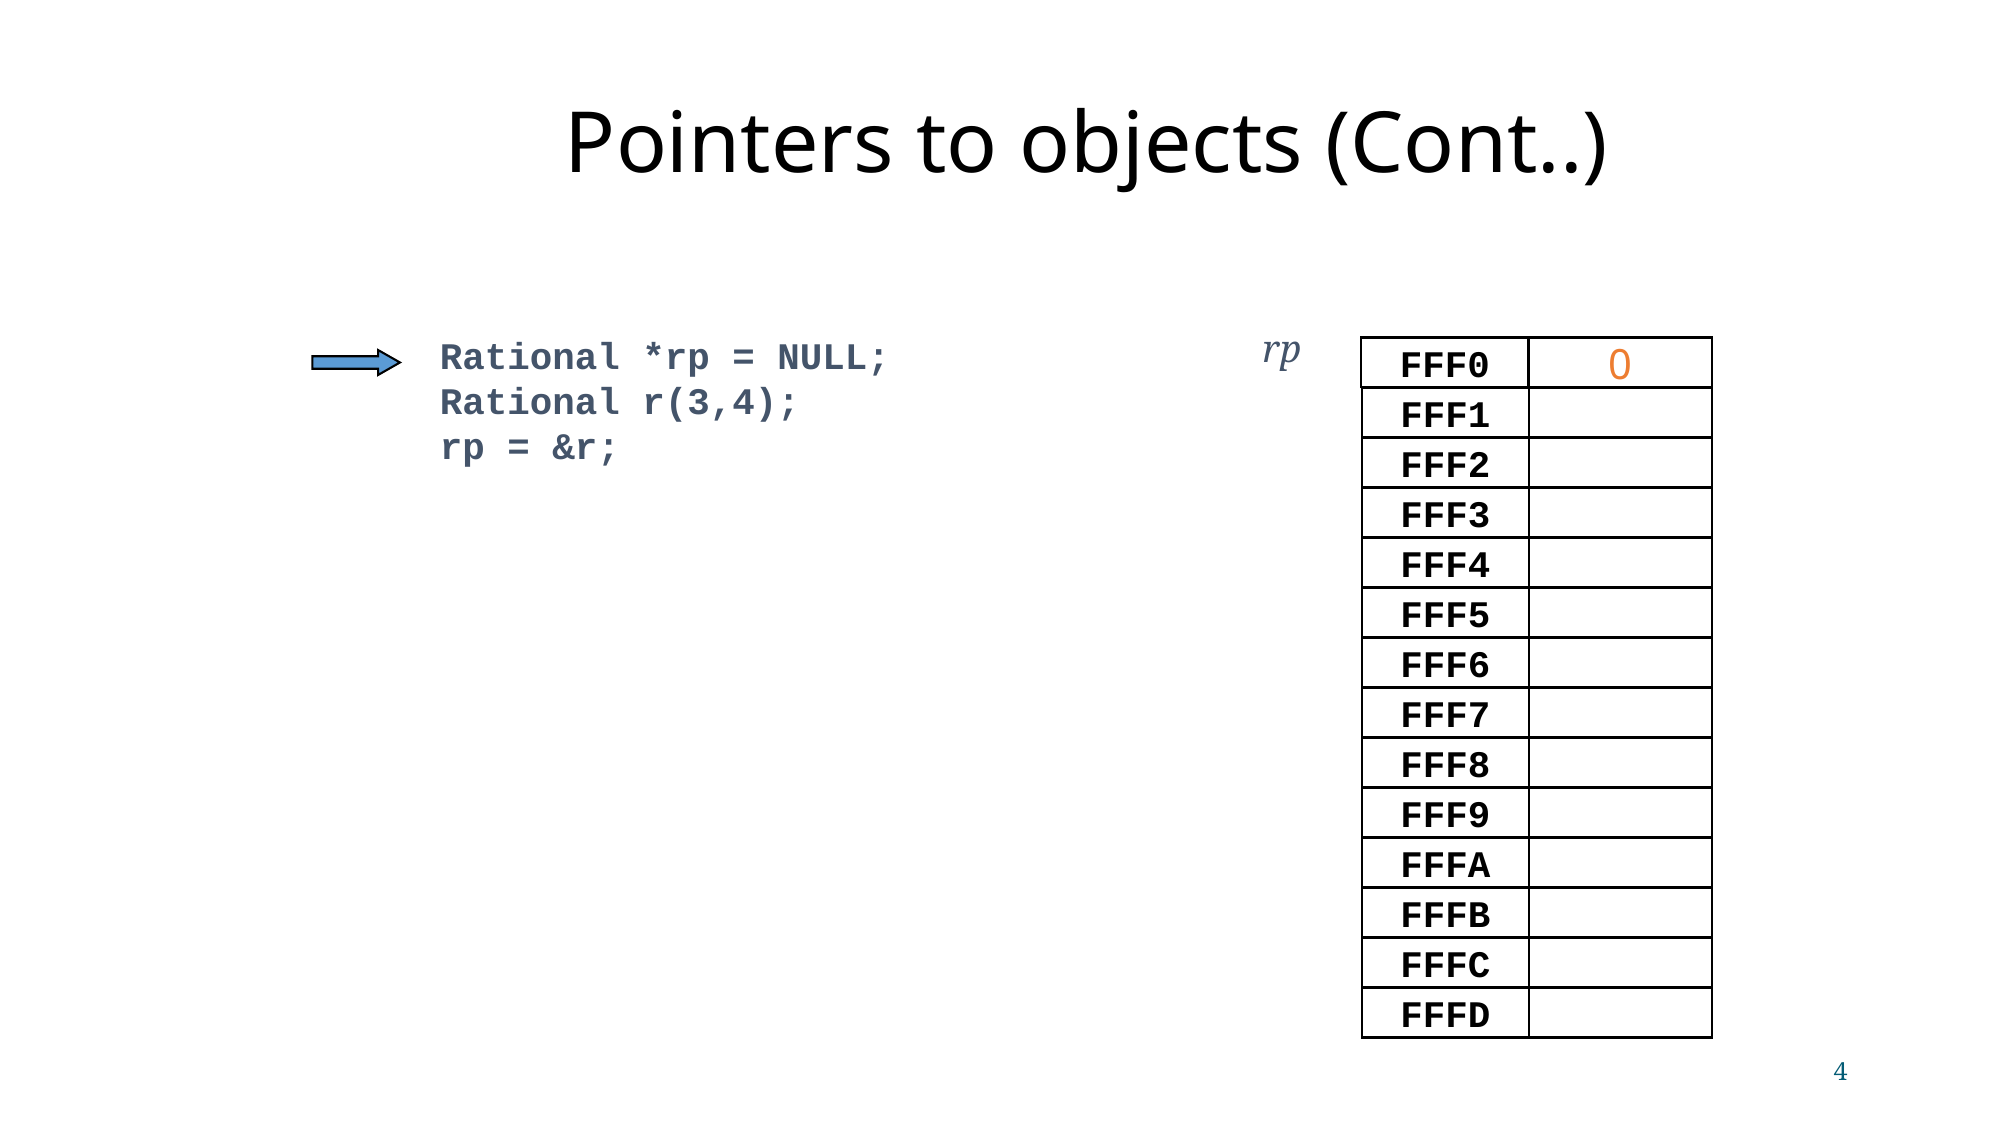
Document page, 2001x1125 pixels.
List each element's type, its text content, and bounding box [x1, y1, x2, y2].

text_box FFF0 [1360, 337, 1529, 388]
text_box [1530, 887, 1713, 937]
text_box 0 [1529, 337, 1712, 387]
text_box [1530, 787, 1713, 837]
text_box [1530, 737, 1713, 787]
text_box [1530, 637, 1713, 687]
text_box [1530, 537, 1713, 587]
text_box rp [1262, 317, 1375, 378]
text_box FFF8 [1361, 737, 1530, 787]
text_box FFFA [1361, 837, 1530, 887]
text_box FFF6 [1361, 637, 1530, 687]
text_box FFF1 [1361, 387, 1530, 437]
text_box [1530, 687, 1713, 737]
slide_number 4 [1412, 1042, 1863, 1103]
text_box FFF5 [1361, 587, 1530, 637]
text_box [1530, 387, 1713, 437]
text_box FFFD [1361, 987, 1530, 1038]
text_box FFF7 [1361, 687, 1530, 737]
text_box FFF3 [1361, 487, 1530, 537]
text_box FFFB [1361, 887, 1530, 937]
text_box FFFC [1361, 937, 1530, 987]
text_box Rational *rp = NULL; Rational r(3,4); rp = &r; [425, 324, 1138, 575]
text_box FFF4 [1361, 537, 1530, 587]
text_box FFF2 [1361, 437, 1530, 487]
text_box [1530, 987, 1713, 1038]
text_box [312, 350, 400, 376]
title Pointers to objects (Cont..) [549, 53, 1663, 238]
text_box [1530, 587, 1713, 637]
text_box [1530, 487, 1713, 537]
text_box FFF9 [1361, 787, 1530, 837]
text_box [1530, 837, 1713, 887]
text_box [1530, 937, 1713, 987]
text_box [1530, 437, 1713, 487]
